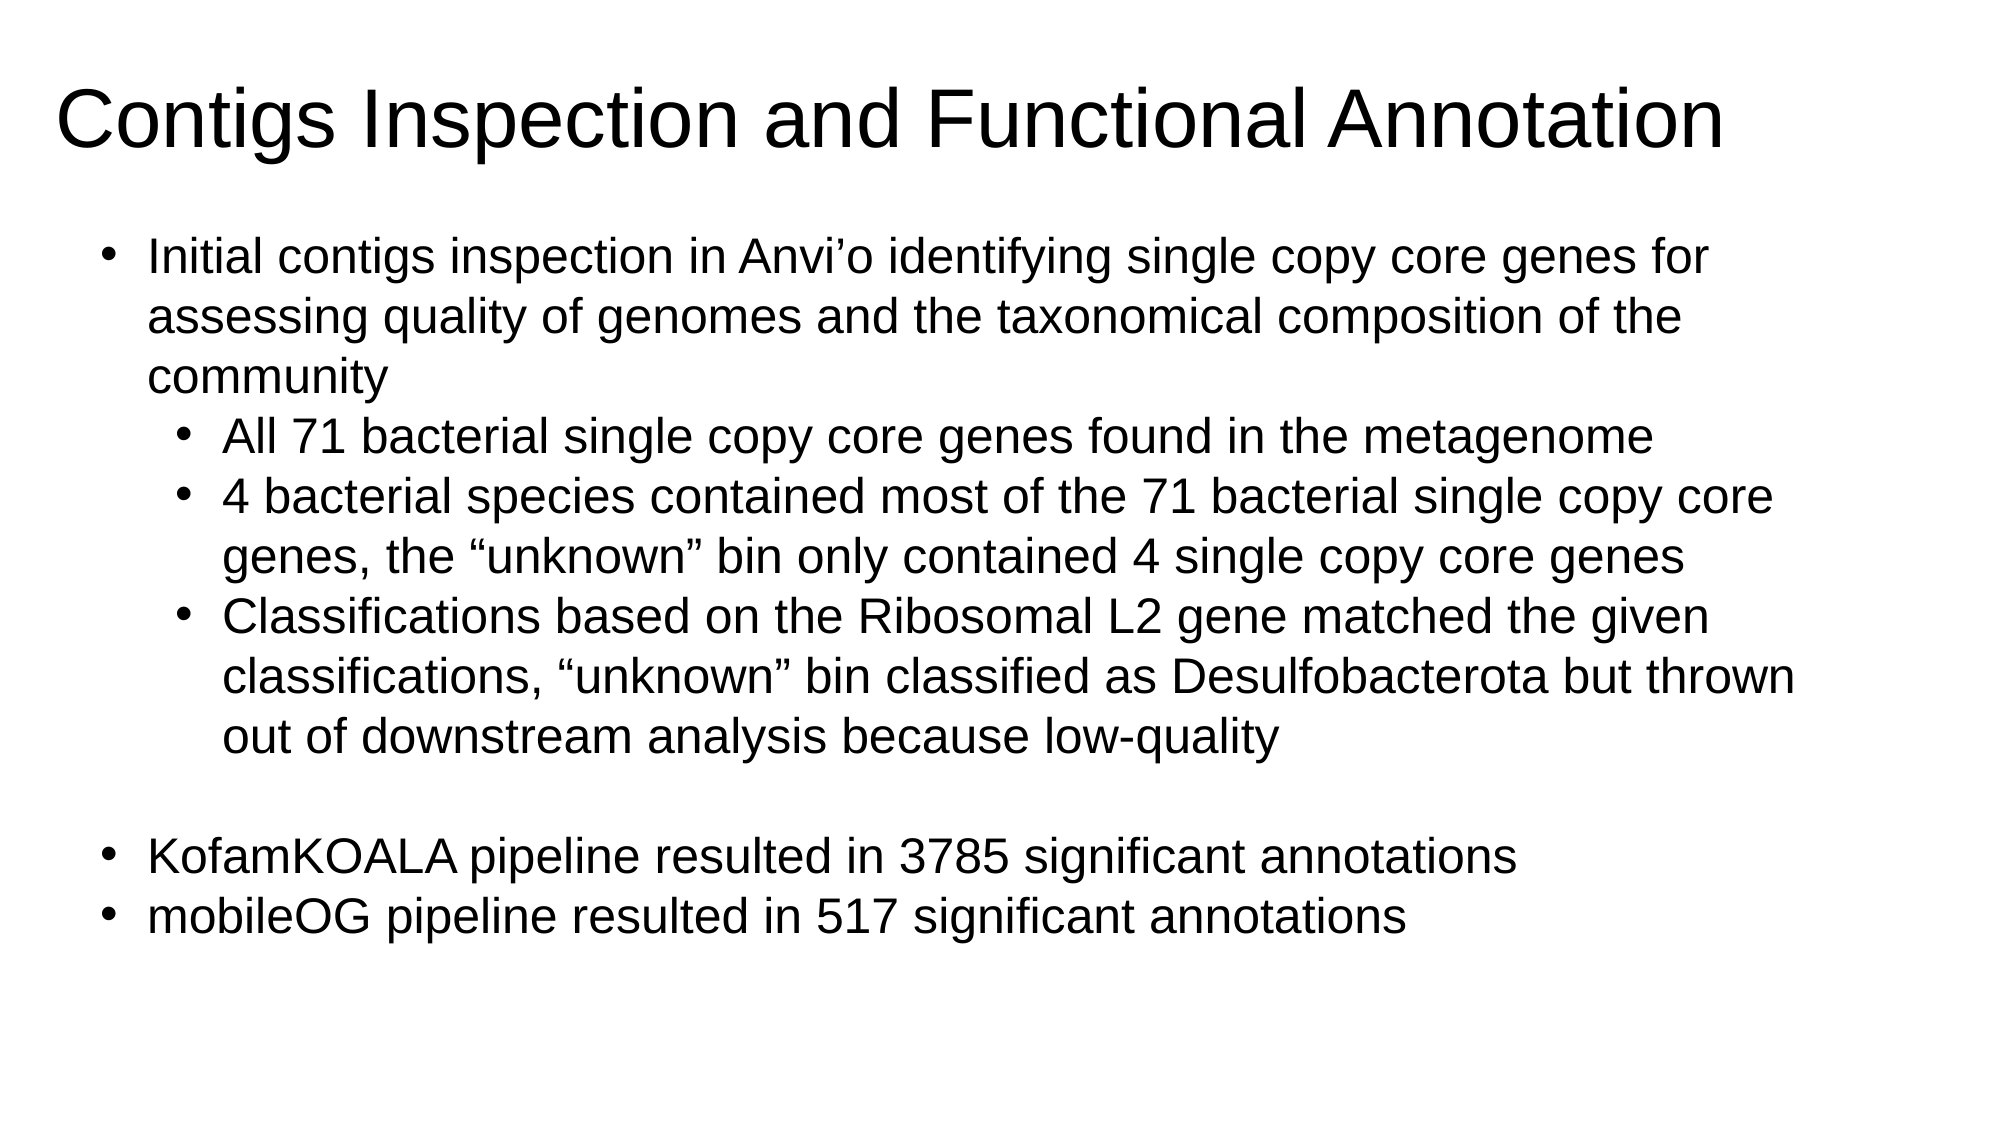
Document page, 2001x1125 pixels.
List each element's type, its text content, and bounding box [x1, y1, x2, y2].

title Contigs Inspection and Functional Annotation [40, 50, 1913, 174]
text_box Initial contigs inspection in Anvi’o identifying single copy core genes for assessing quality of genomes and the taxonomical composition of the community All 71 bacterial single copy core genes found in the metagenome 4 bacterial species contained most of the 71 bacterial single copy core genes, the “unknown” bin only contained 4 single copy core genes Classifications based on the Ribosomal L2 gene matched the given classifications, “unknown” bin classified as Desulfobacterota but thrown out of downstream analysis because low-quality KofamKOALA pipeline resulted in 3785 significant annotations mobileOG pipeline resulted in 517 significant annotations [85, 216, 1868, 1116]
